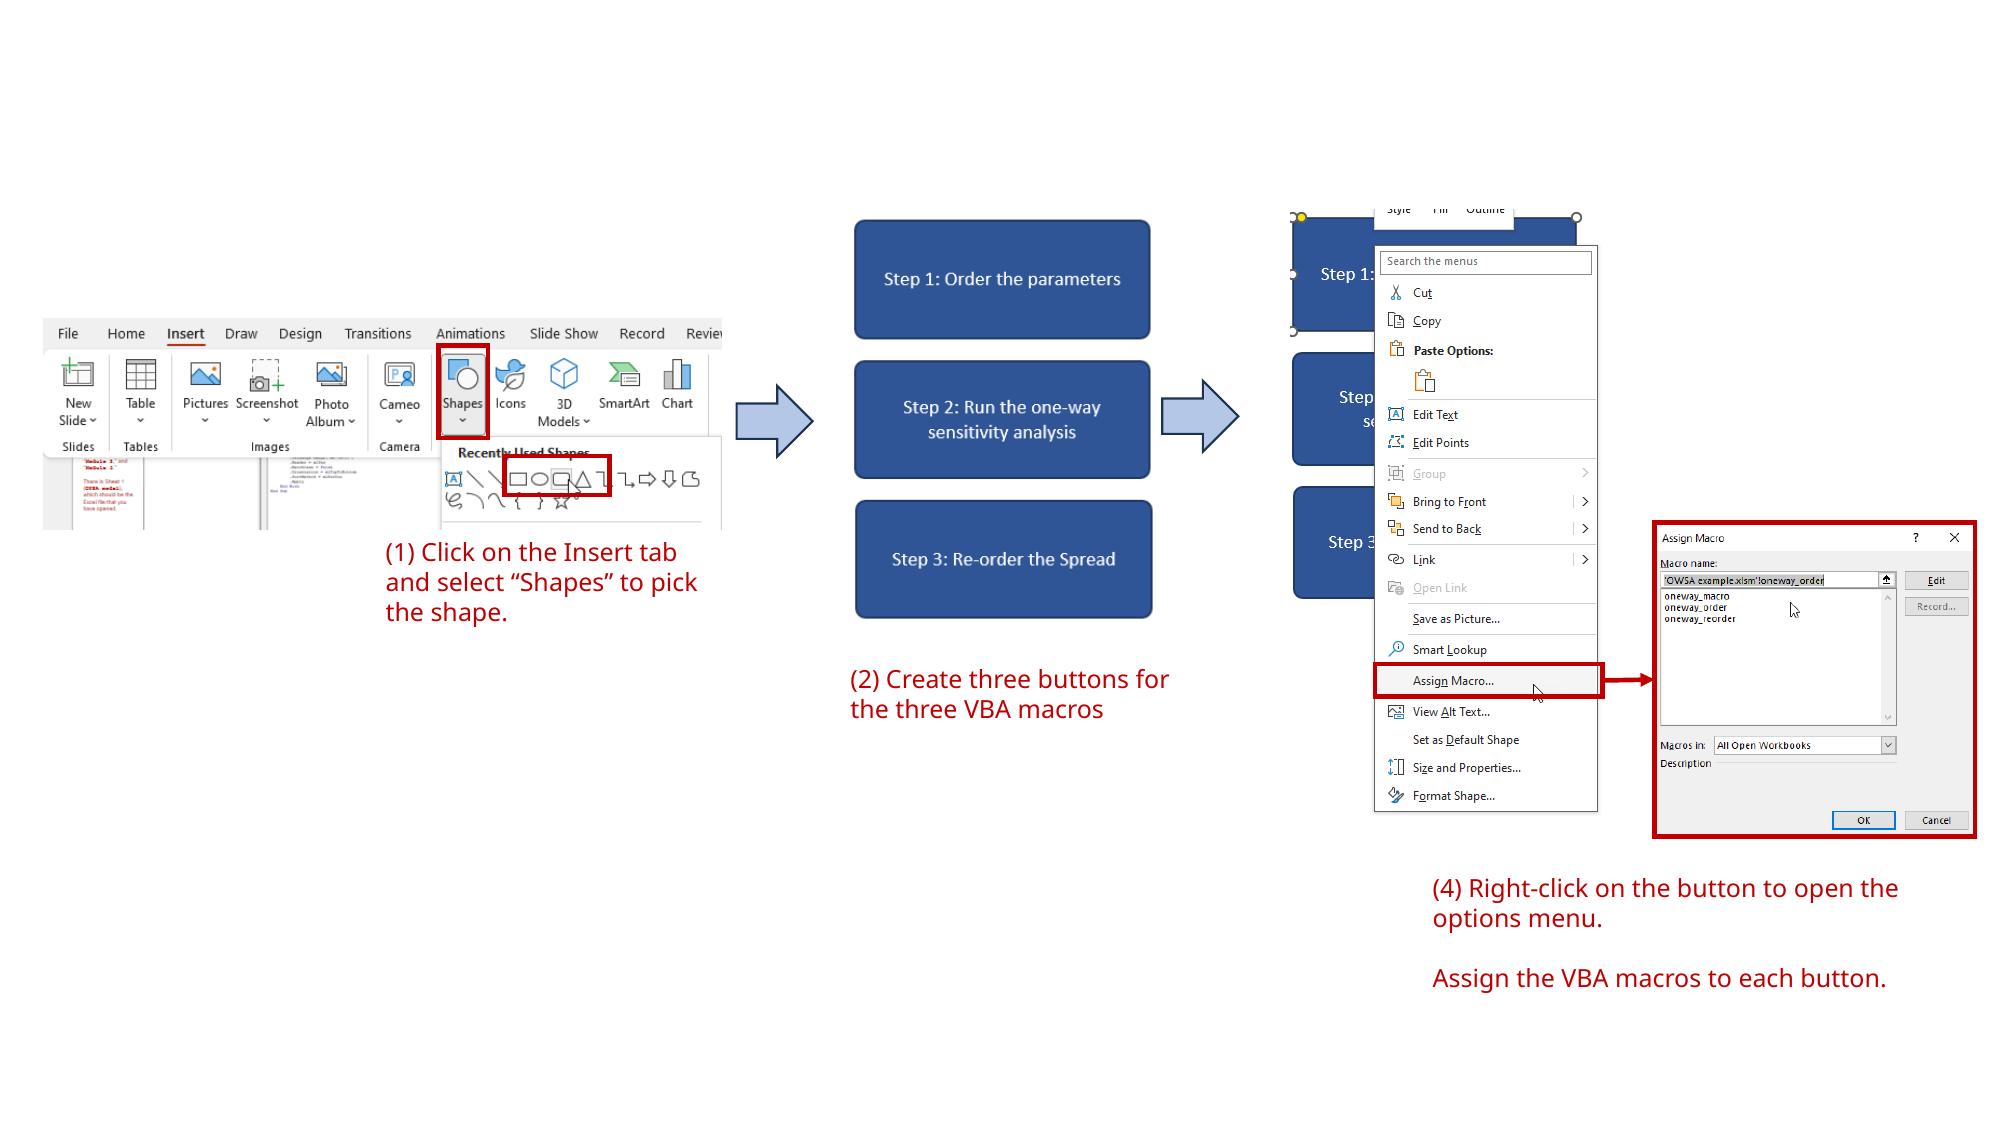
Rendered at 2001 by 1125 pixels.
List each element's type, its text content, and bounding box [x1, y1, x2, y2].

text_box [735, 383, 815, 460]
text_box (1) Click on the Insert tab and select “Shapes” to pick the shape. [370, 529, 740, 634]
picture [1654, 524, 1975, 837]
text_box (4) Right-click on the button to open the options menu. Assign the VBA macros to each button. [1418, 865, 1934, 1000]
text_box (2) Create three buttons for the three VBA macros [835, 656, 1205, 731]
picture [1290, 209, 1619, 825]
picture [43, 318, 722, 530]
picture [849, 204, 1163, 628]
text_box [1163, 378, 1240, 455]
text_box [1654, 521, 1976, 838]
